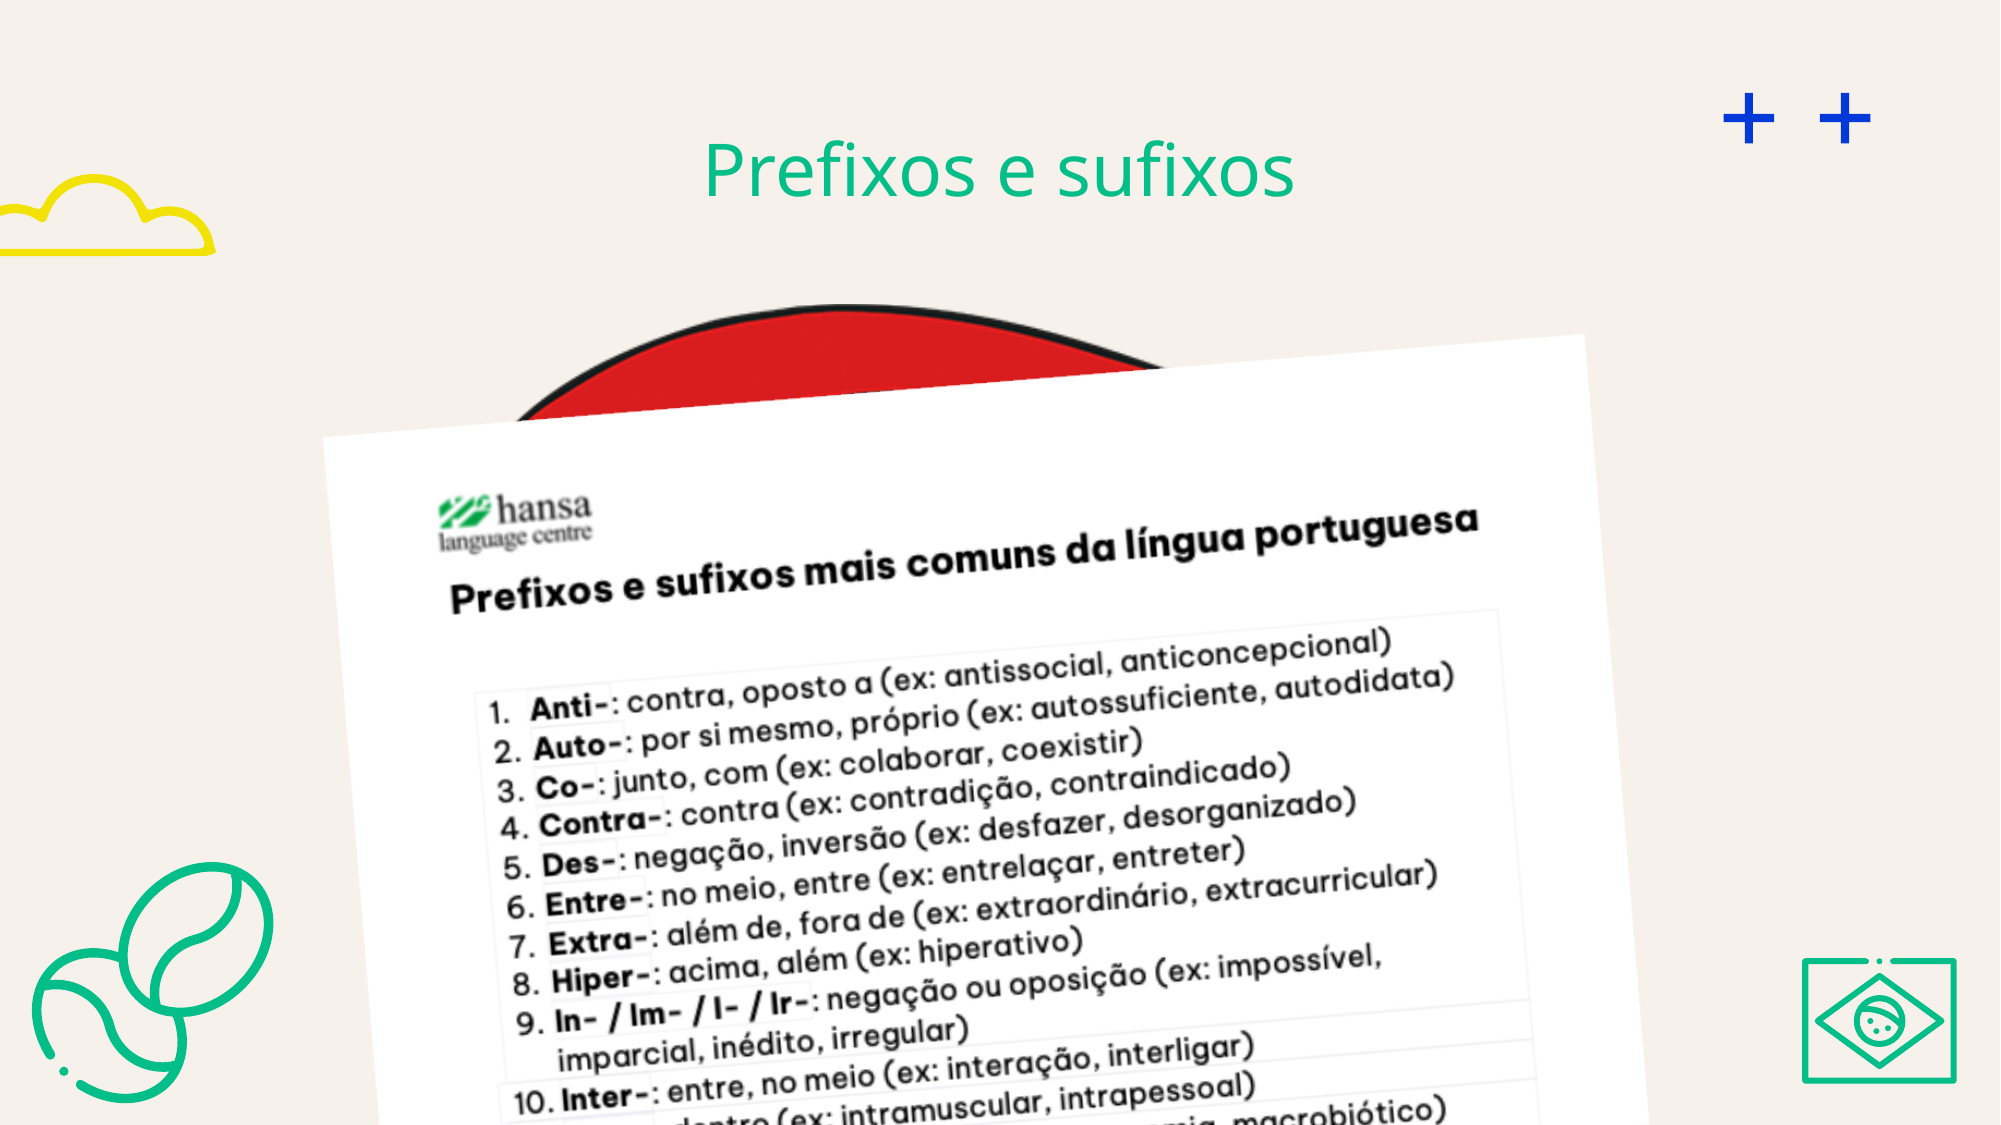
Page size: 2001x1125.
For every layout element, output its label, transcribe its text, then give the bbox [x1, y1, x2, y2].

title Prefixos e sufixos [156, 117, 1844, 254]
picture [322, 304, 1678, 1125]
